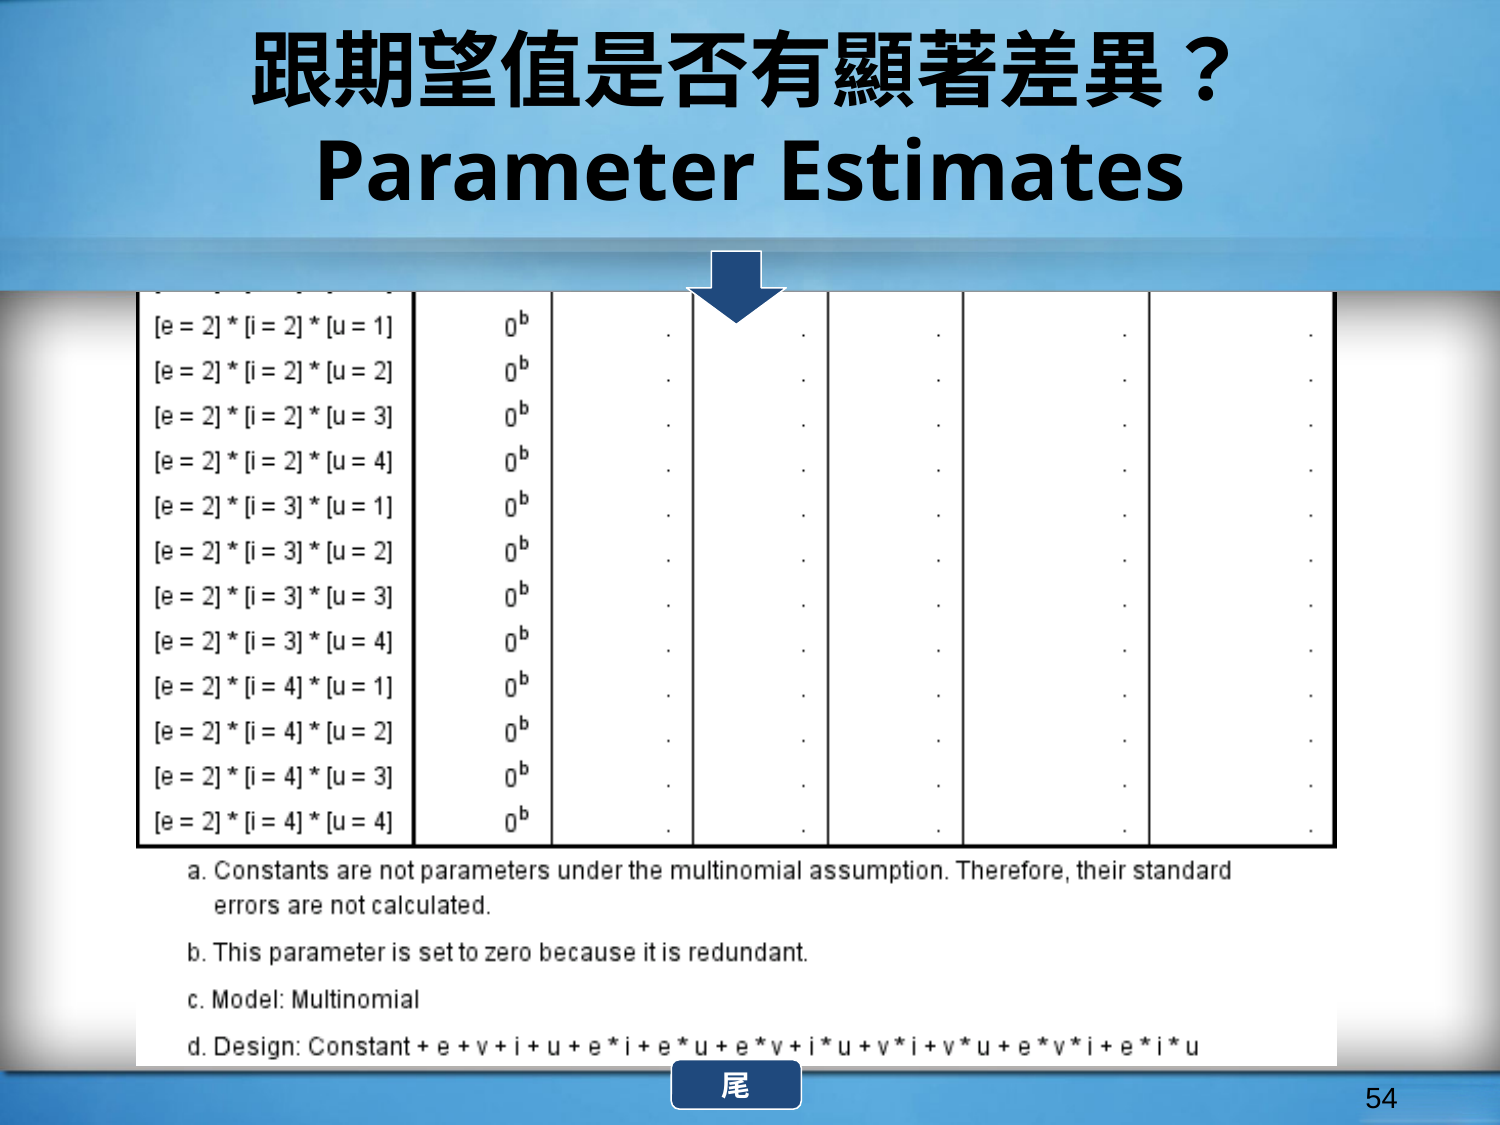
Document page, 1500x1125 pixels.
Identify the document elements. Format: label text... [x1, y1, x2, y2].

slide_number ‹#› [1350, 1074, 1488, 1118]
title 跟期望值是否有顯著差異？ Parameter Estimates [78, 27, 1422, 232]
text_box 尾 [671, 1074, 802, 1110]
text_box [686, 251, 787, 290]
picture [0, 0, 1500, 1125]
